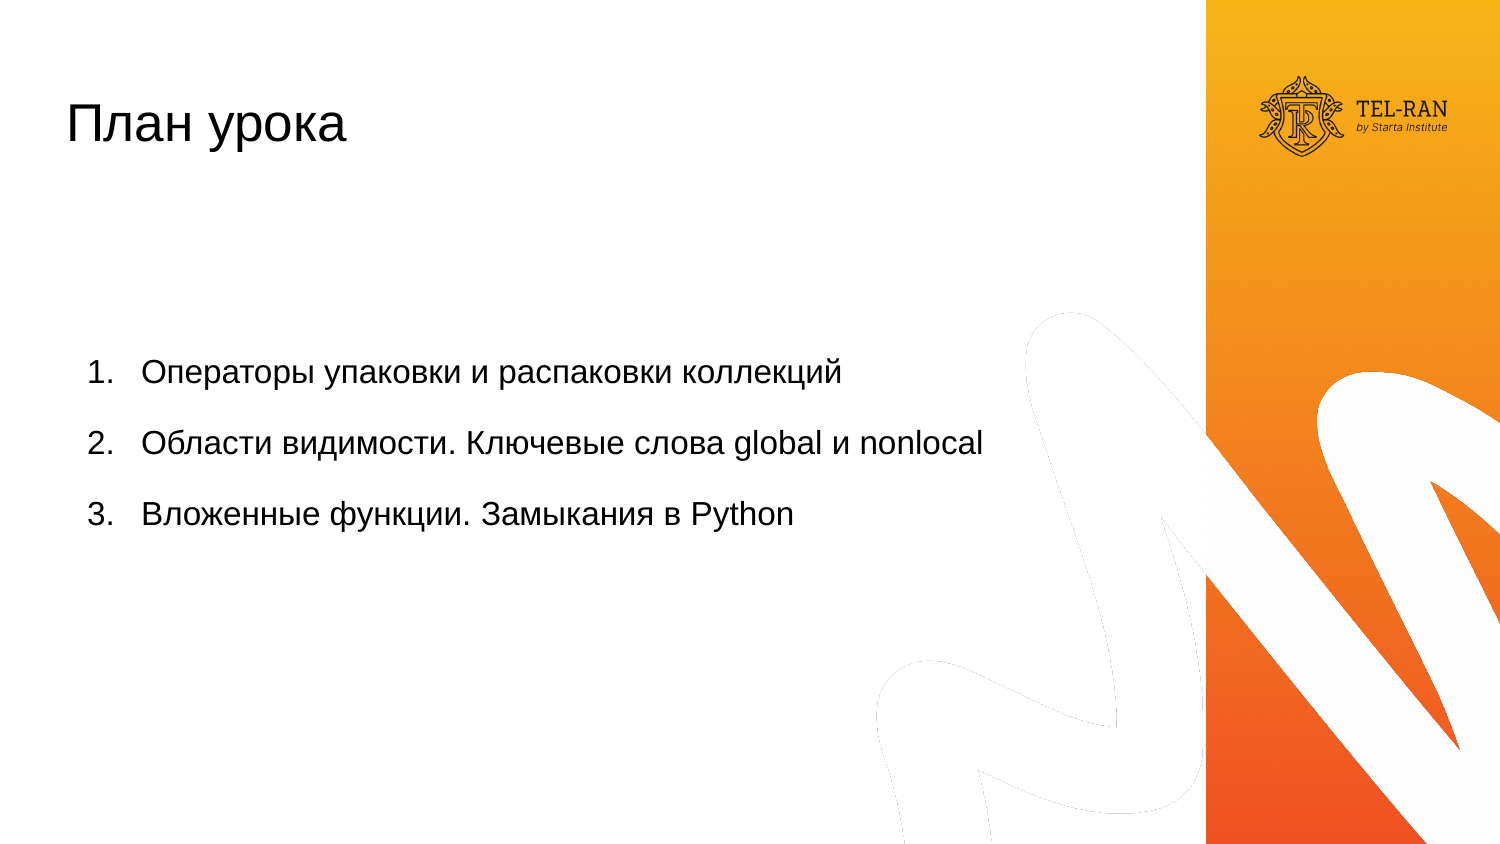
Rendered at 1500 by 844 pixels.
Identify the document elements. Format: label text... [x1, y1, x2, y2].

picture [770, 0, 1500, 844]
list Операторы упаковки и распаковки коллекций Области видимости. Ключевые слова global и nonlocal Вложенные функции. Замыкания в Python [51, 329, 765, 750]
text_box План урока [51, 72, 1201, 167]
